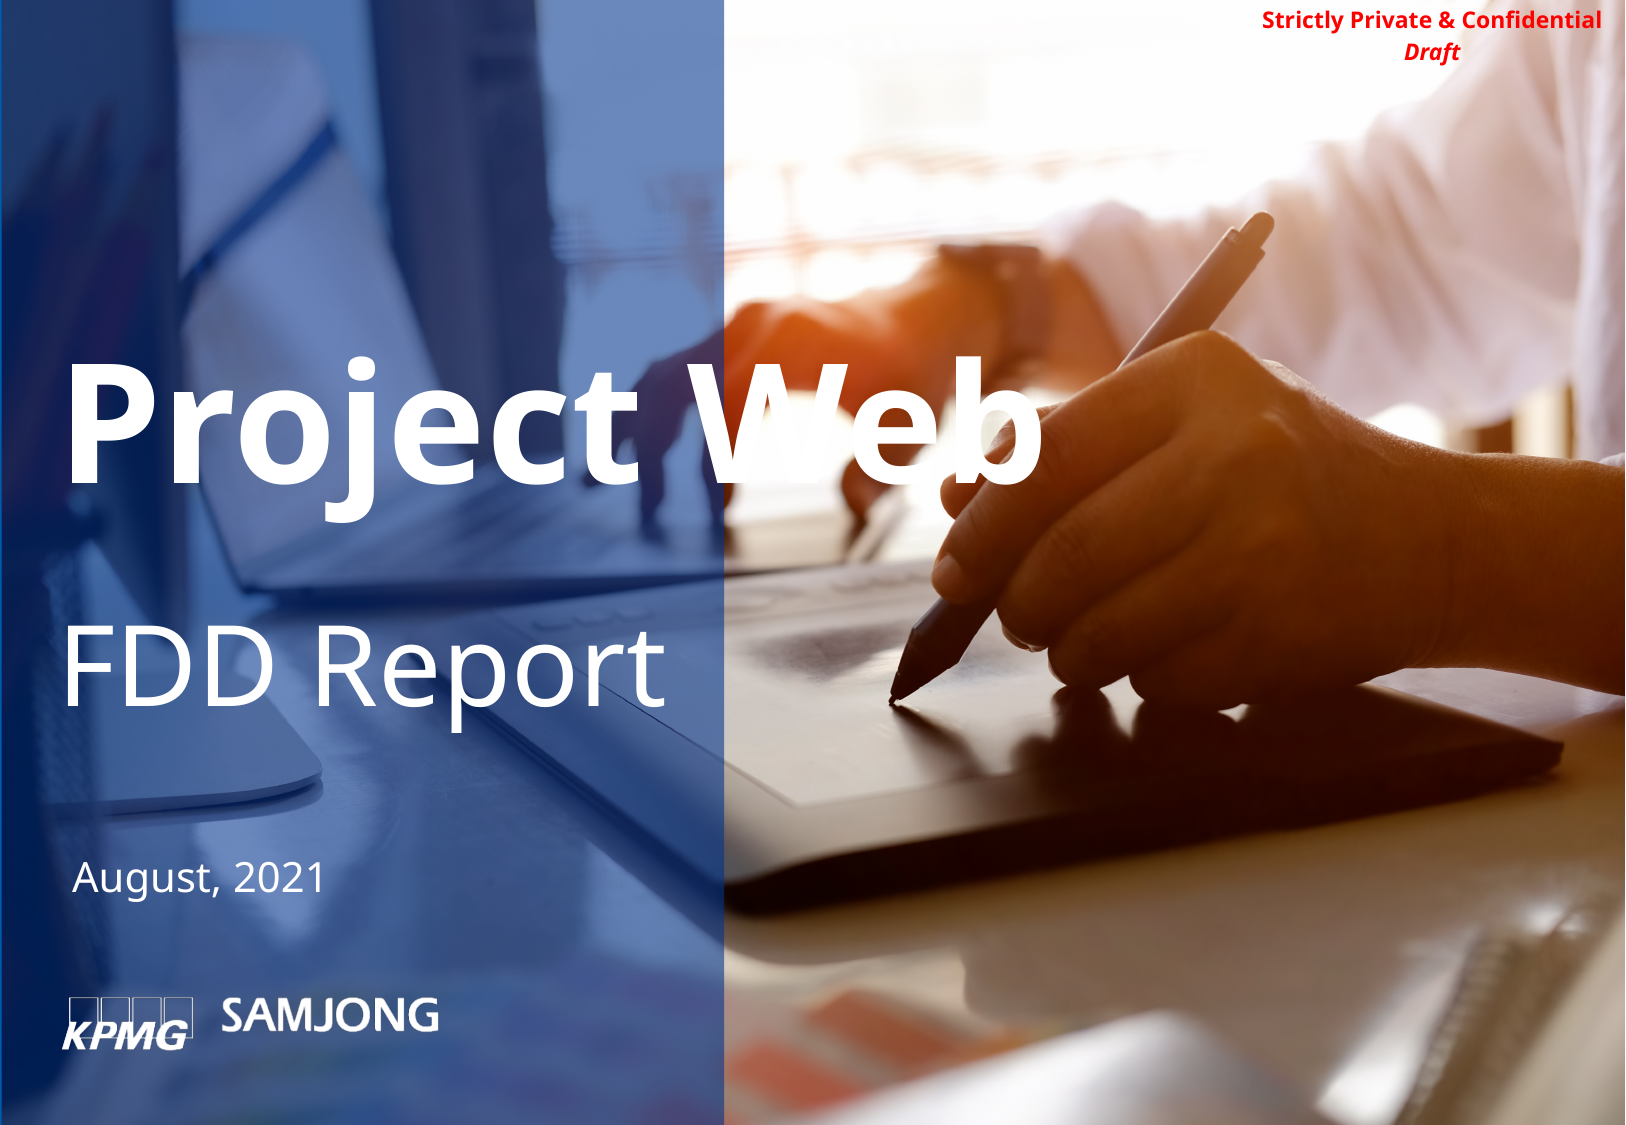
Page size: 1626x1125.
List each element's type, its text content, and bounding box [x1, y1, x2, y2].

picture [725, 0, 1625, 1125]
text_box Project Web FDD Report [56, 371, 1450, 789]
text_box August, 2021 [56, 862, 1450, 927]
picture [47, 955, 453, 1092]
